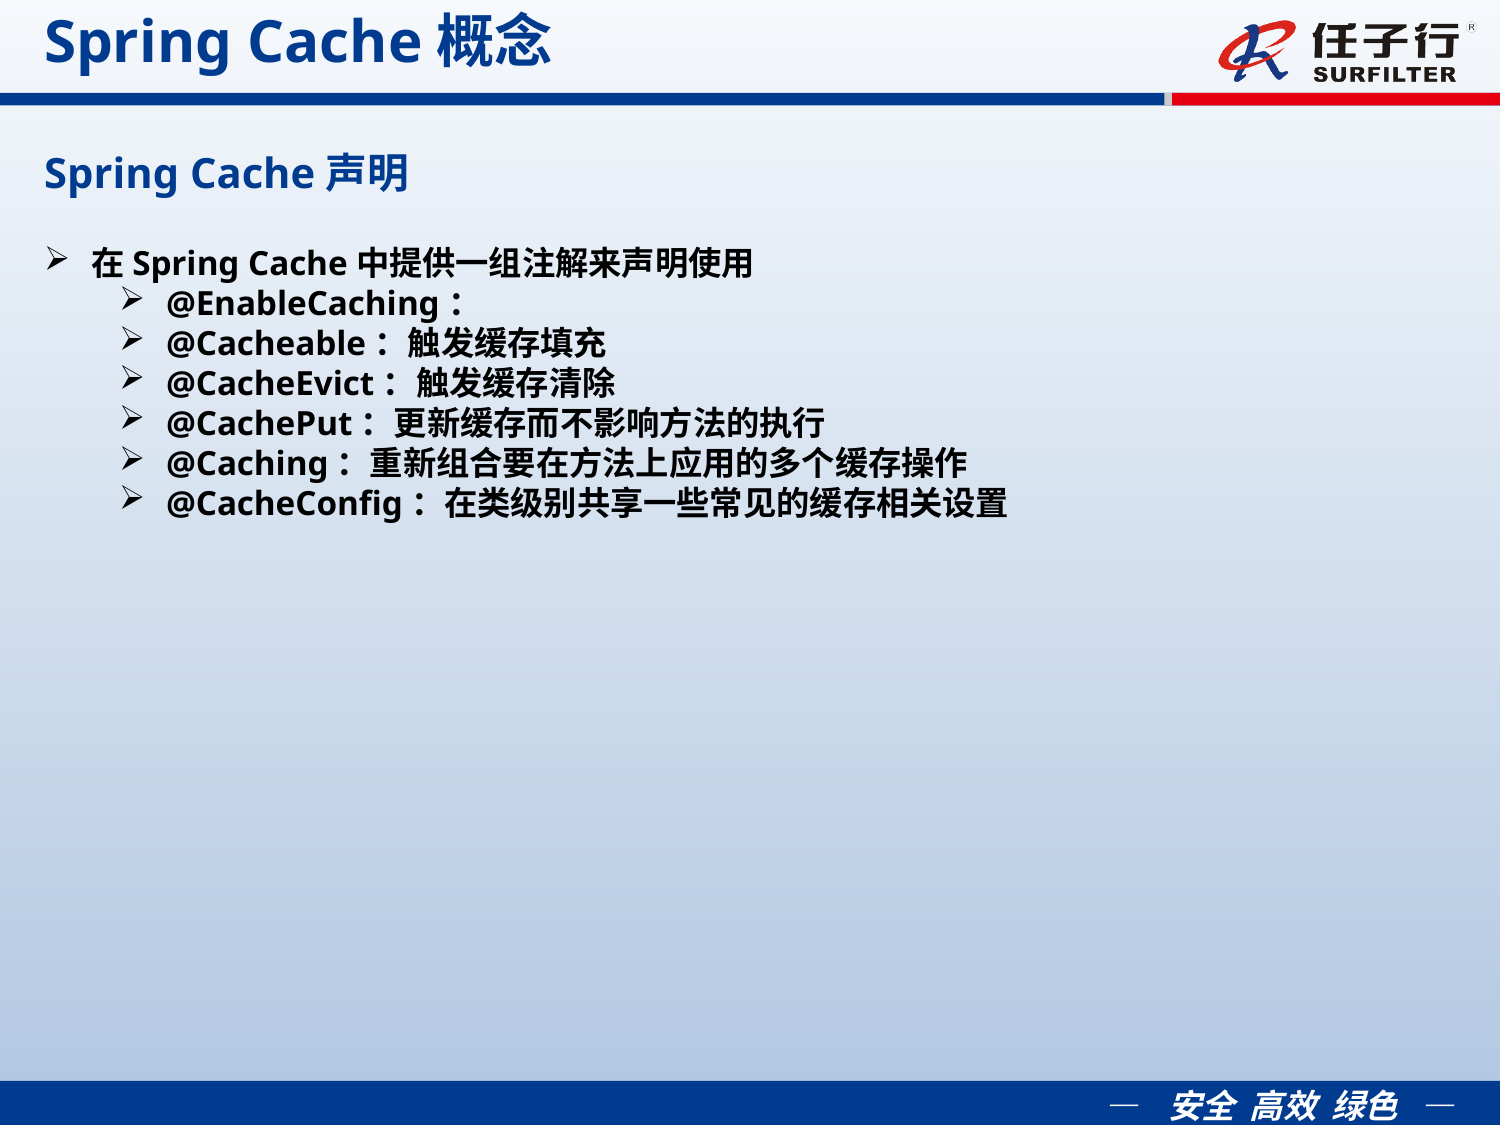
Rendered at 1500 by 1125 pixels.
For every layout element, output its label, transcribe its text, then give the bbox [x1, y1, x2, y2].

picture [1218, 20, 1477, 83]
text_box 在Spring Cache中提供一组注解来声明使用 @EnableCaching： @Cacheable：触发缓存填充 @CacheEvict：触发缓存清除 @CachePut：更新缓存而不影响方法的执行 @Caching：重新组合要在方法上应用的多个缓存操作 @CacheConfig：在类级别共享一些常见的缓存相关设置 [29, 235, 1447, 570]
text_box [0, 92, 1500, 106]
text_box Spring Cache声明 [29, 139, 609, 205]
text_box Spring Cache概念 [29, 0, 796, 82]
text_box — 安全 高效 绿色 — [1089, 1078, 1500, 1125]
text_box [0, 1080, 1089, 1125]
